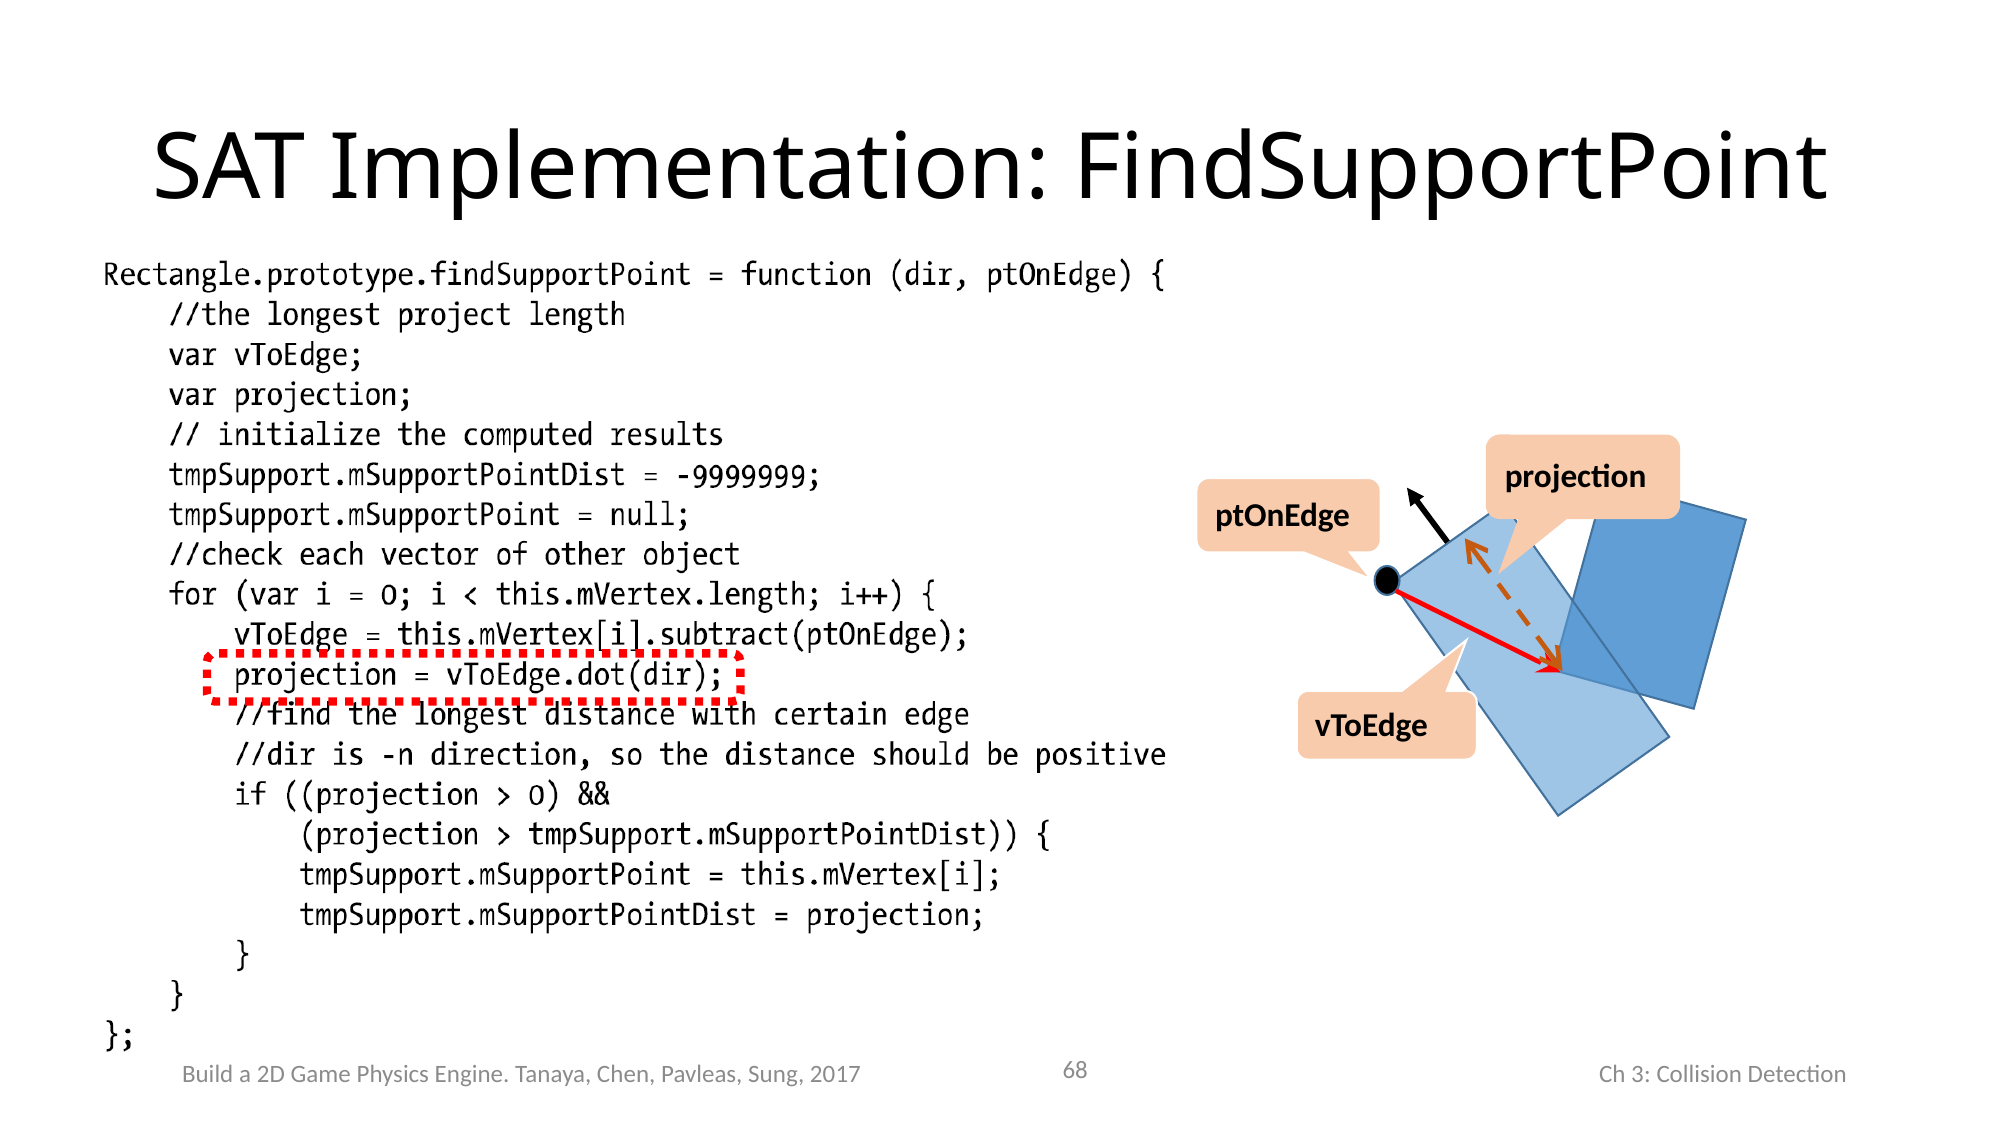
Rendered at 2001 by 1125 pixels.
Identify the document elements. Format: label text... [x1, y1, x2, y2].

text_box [1464, 538, 1563, 671]
text_box ptOnEdge [1195, 476, 1382, 581]
text_box [1373, 564, 1401, 596]
text_box vToEdge [1295, 673, 1462, 761]
picture [85, 252, 1177, 1060]
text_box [1406, 487, 1449, 543]
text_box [1462, 496, 1723, 803]
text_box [1395, 590, 1561, 673]
text_box projection [1484, 433, 1682, 496]
title SAT Implementation: FindSupportPoint [137, 59, 1863, 278]
